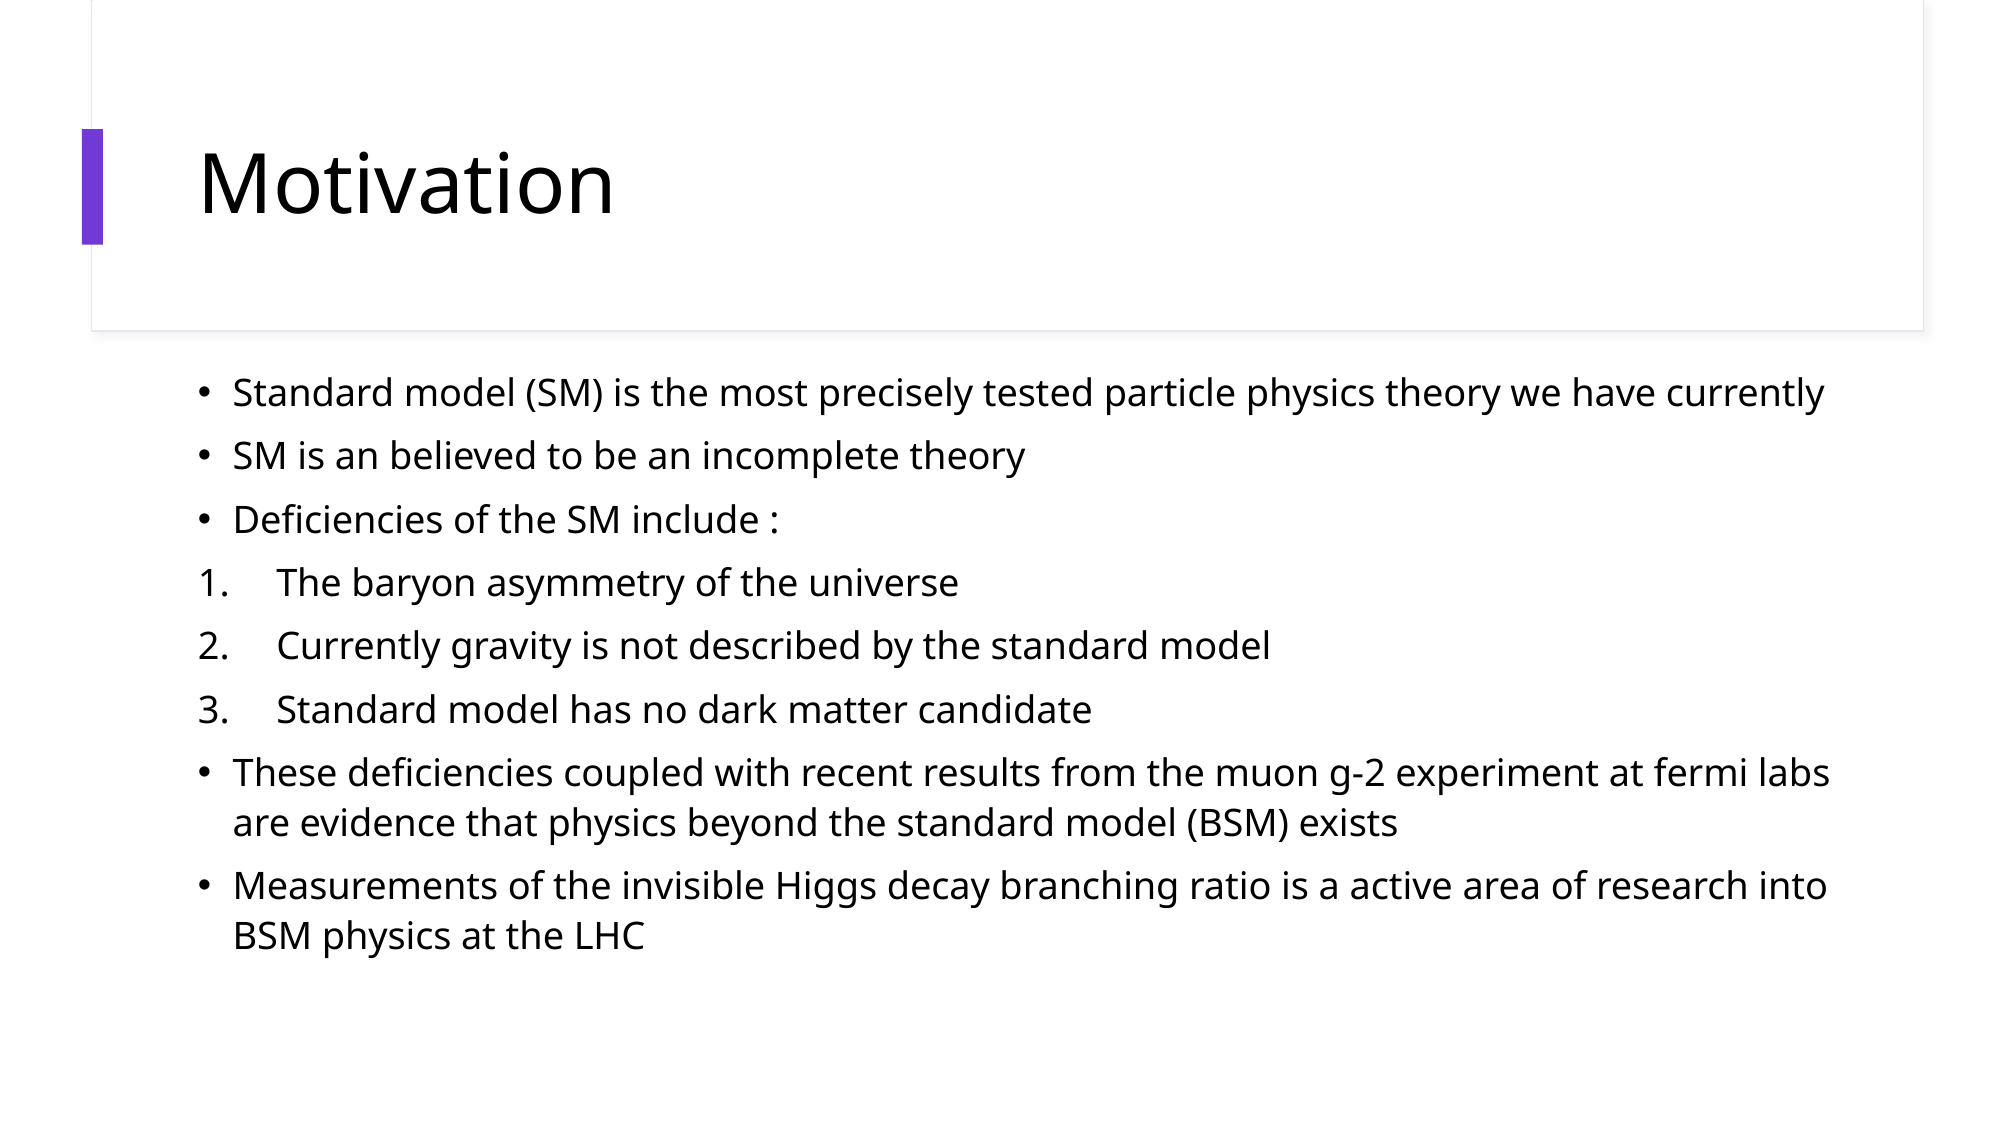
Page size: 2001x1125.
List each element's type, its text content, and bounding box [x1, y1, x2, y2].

list Standard model (SM) is the most precisely tested particle physics theory we have currently SM is an believed to be an incomplete theory Deficiencies of the SM include : The baryon asymmetry of the universe Currently gravity is not described by the standard model Standard model has no dark matter candidate These deficiencies coupled with recent results from the muon g-2 experiment at fermi labs are evidence that physics beyond the standard model (BSM) exists Measurements of the invisible Higgs decay branching ratio is a active area of research into BSM physics at the LHC [183, 356, 1851, 1013]
title Motivation [183, 90, 1851, 284]
